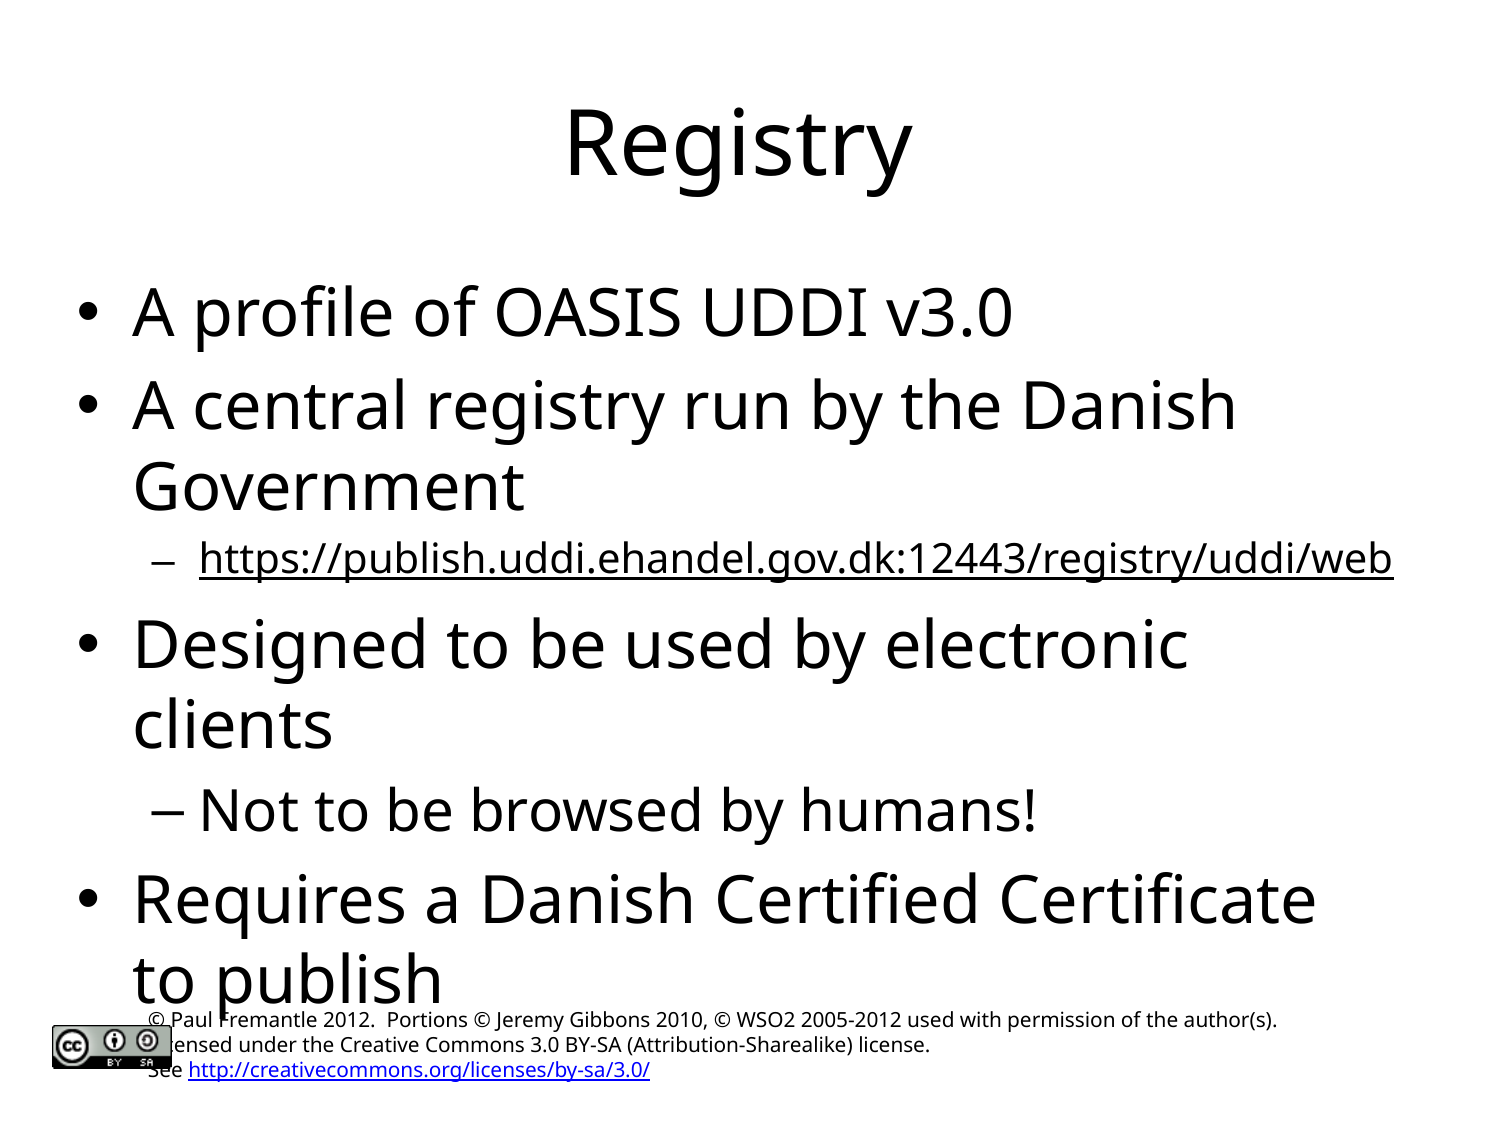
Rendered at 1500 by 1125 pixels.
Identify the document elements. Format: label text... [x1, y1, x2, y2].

title Registry [75, 45, 1425, 233]
list A profile of OASIS UDDI v3.0 A central registry run by the Danish Government https://publish.uddi.ehandel.gov.dk:12443/registry/uddi/web Designed to be used by electronic clients Not to be browsed by humans! Requires a Danish Certified Certificate to publish [61, 262, 1412, 1005]
picture [52, 1025, 172, 1069]
